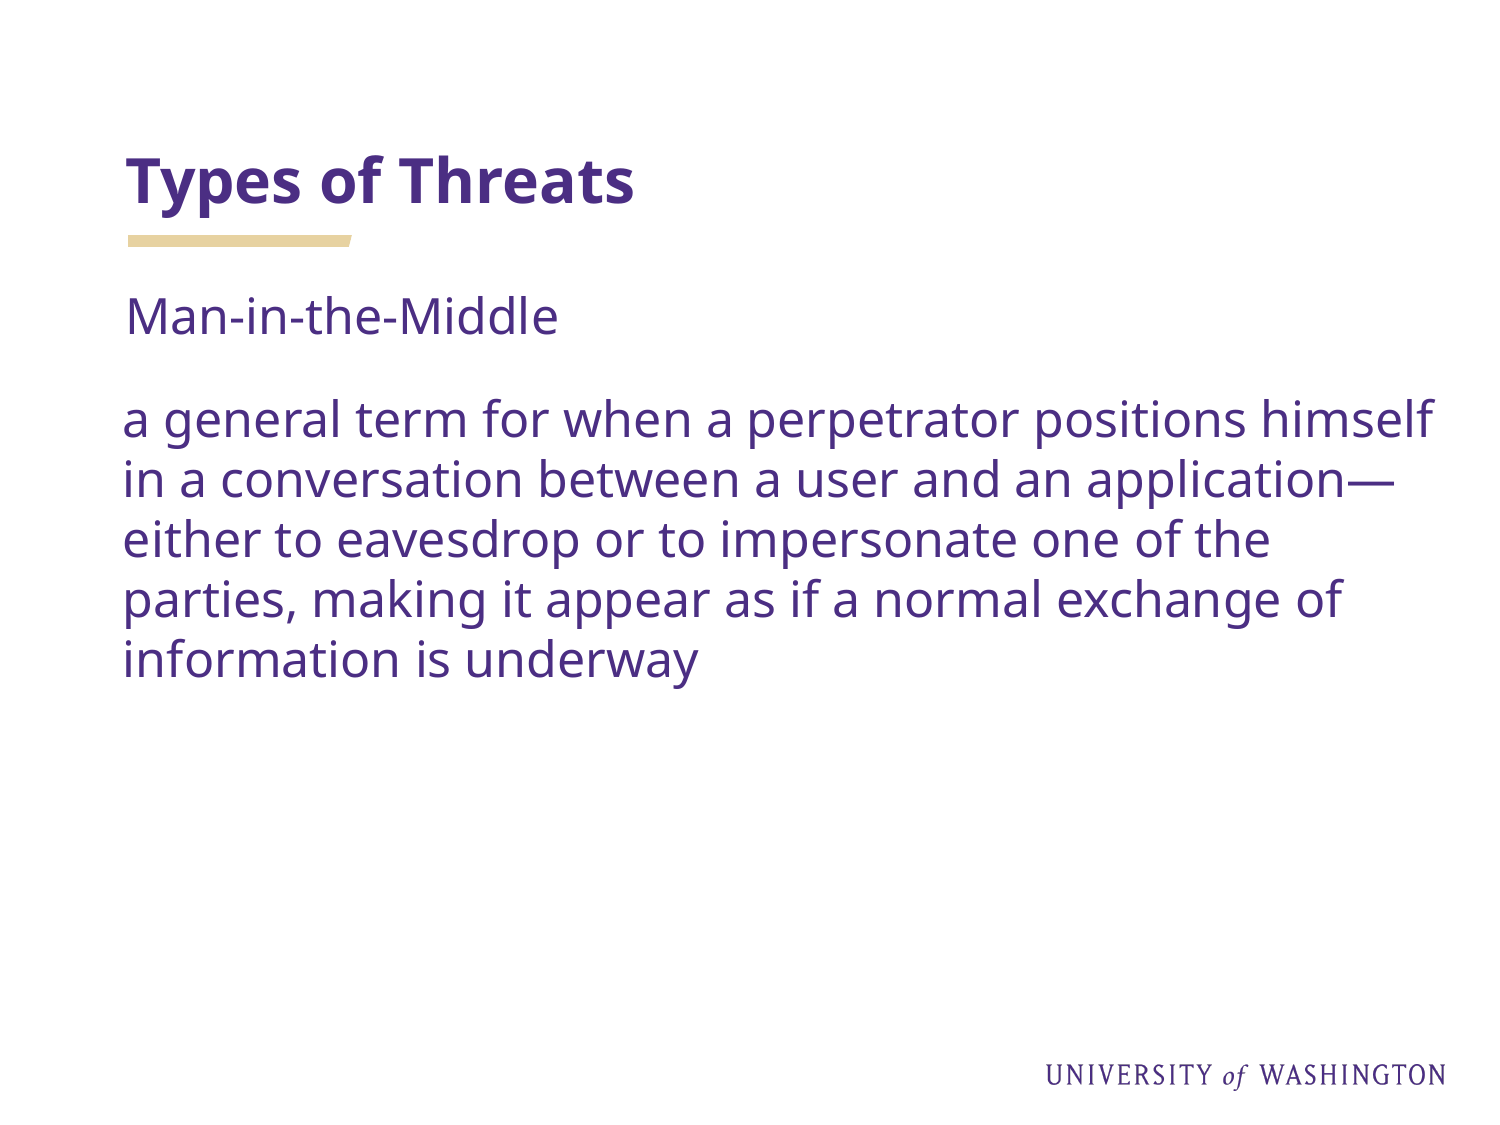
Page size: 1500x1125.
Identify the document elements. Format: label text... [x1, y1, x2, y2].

picture [1046, 1064, 1445, 1091]
picture [128, 235, 352, 247]
list a general term for when a perpetrator positions himself in a conversation between a user and an application—either to eavesdrop or to impersonate one of the parties, making it appear as if a normal exchange of information is underway [108, 380, 1453, 1006]
title Types of Threats [110, 60, 1453, 224]
list Man-in-the-Middle [110, 283, 1453, 352]
